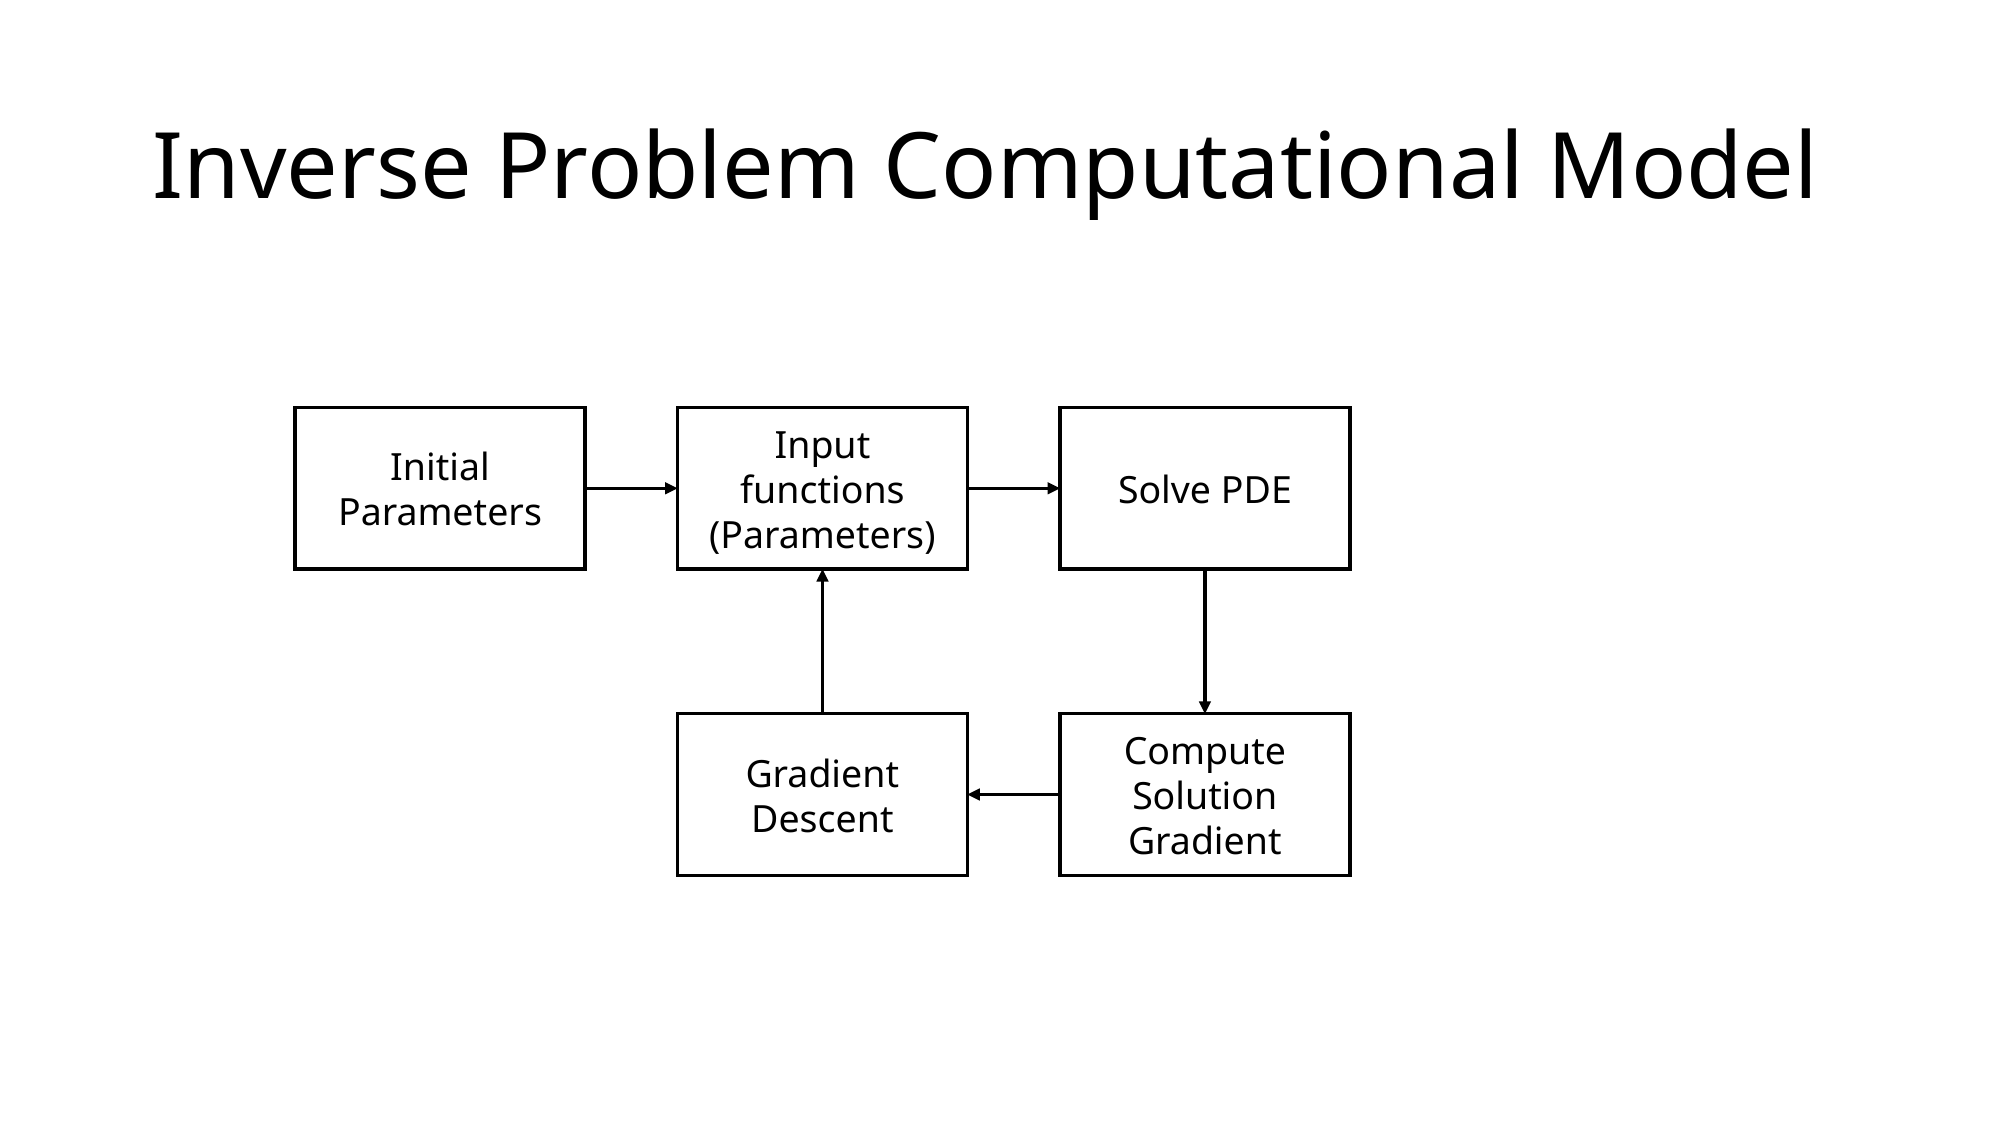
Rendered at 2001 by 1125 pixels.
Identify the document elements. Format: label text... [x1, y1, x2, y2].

text_box Gradient Descent [676, 712, 969, 877]
text_box Initial Parameters [293, 406, 587, 571]
text_box Compute Solution Gradient [1058, 712, 1352, 877]
text_box Solve PDE [1058, 406, 1352, 571]
text_box Input functions (Parameters) [676, 406, 969, 571]
title Inverse Problem Computational Model [137, 59, 1863, 278]
